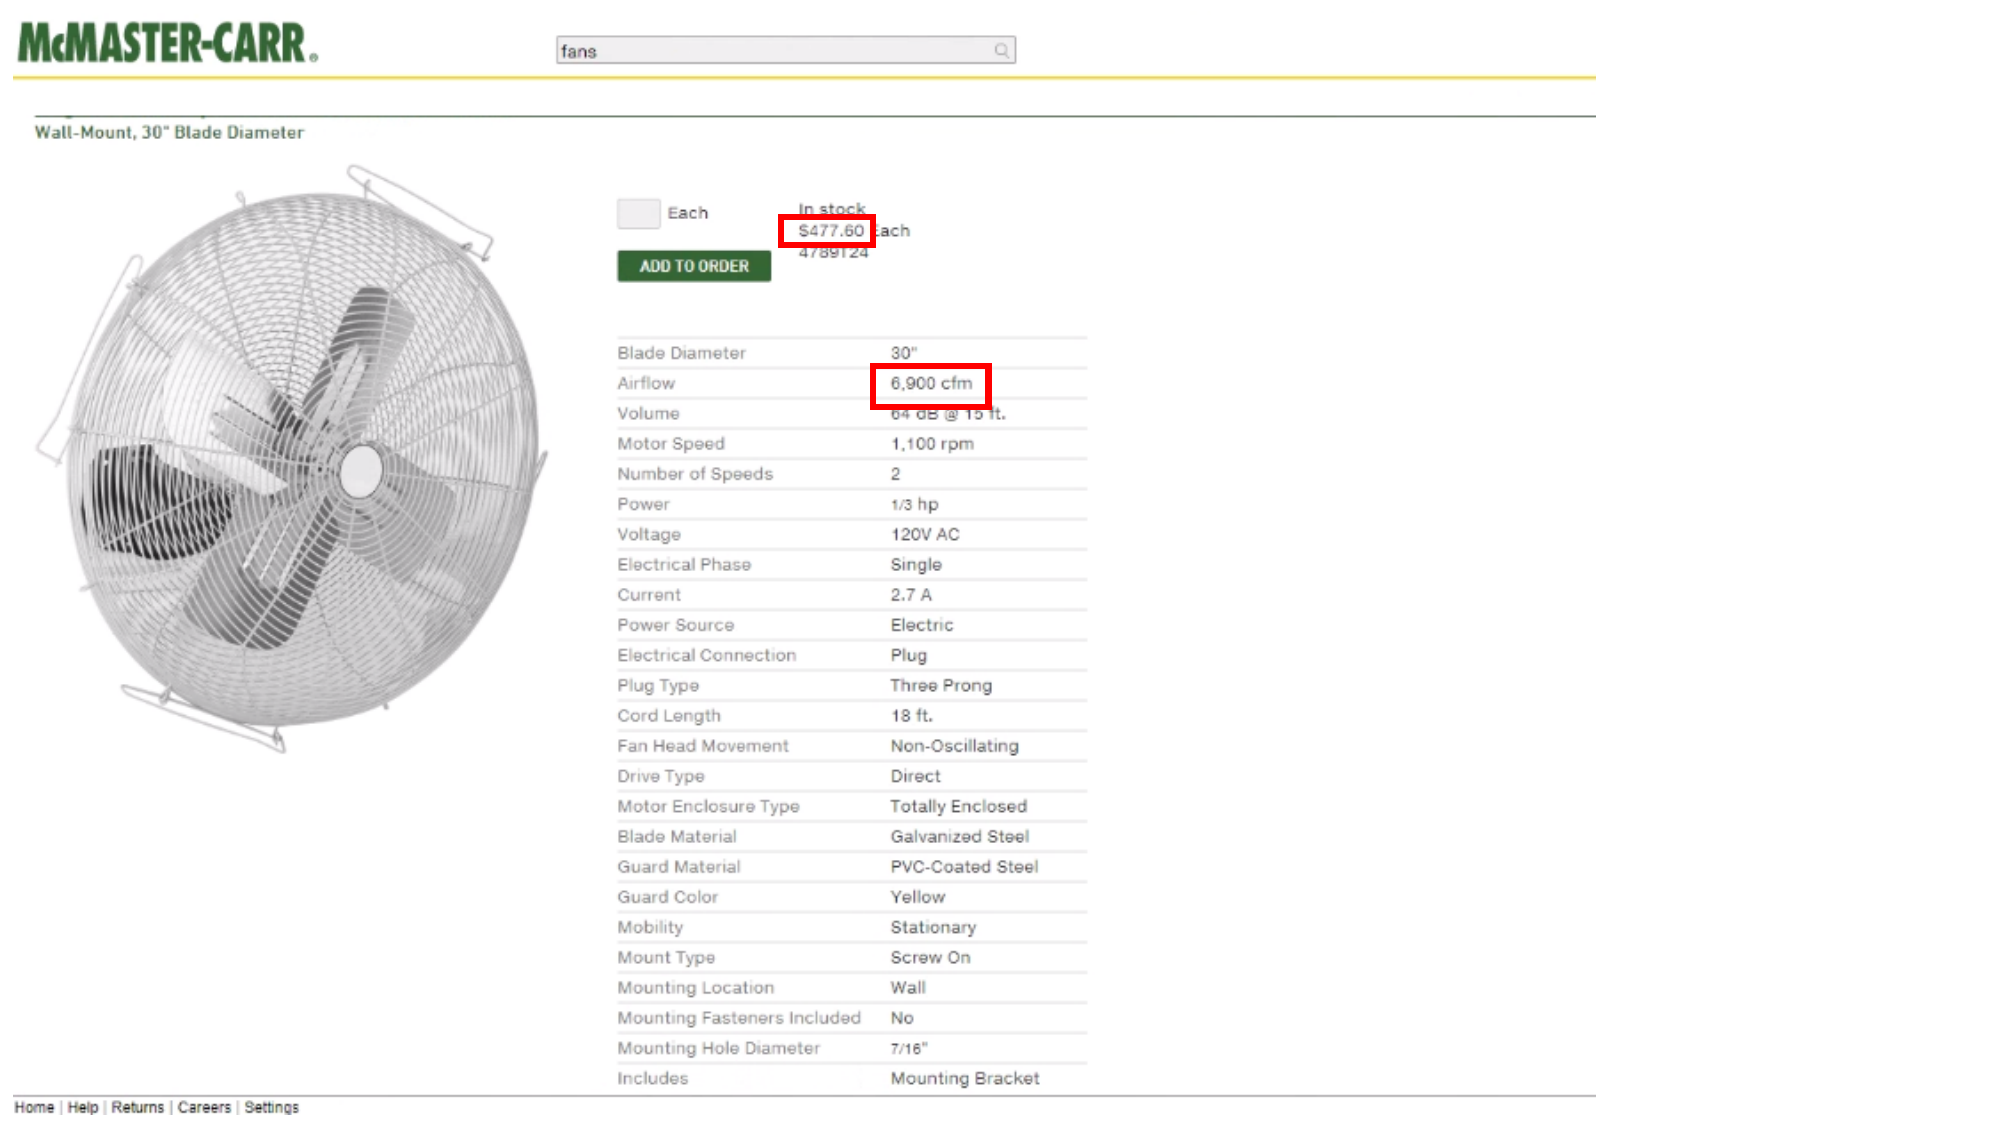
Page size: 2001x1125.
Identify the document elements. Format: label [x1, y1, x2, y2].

picture [13, 11, 1596, 1115]
